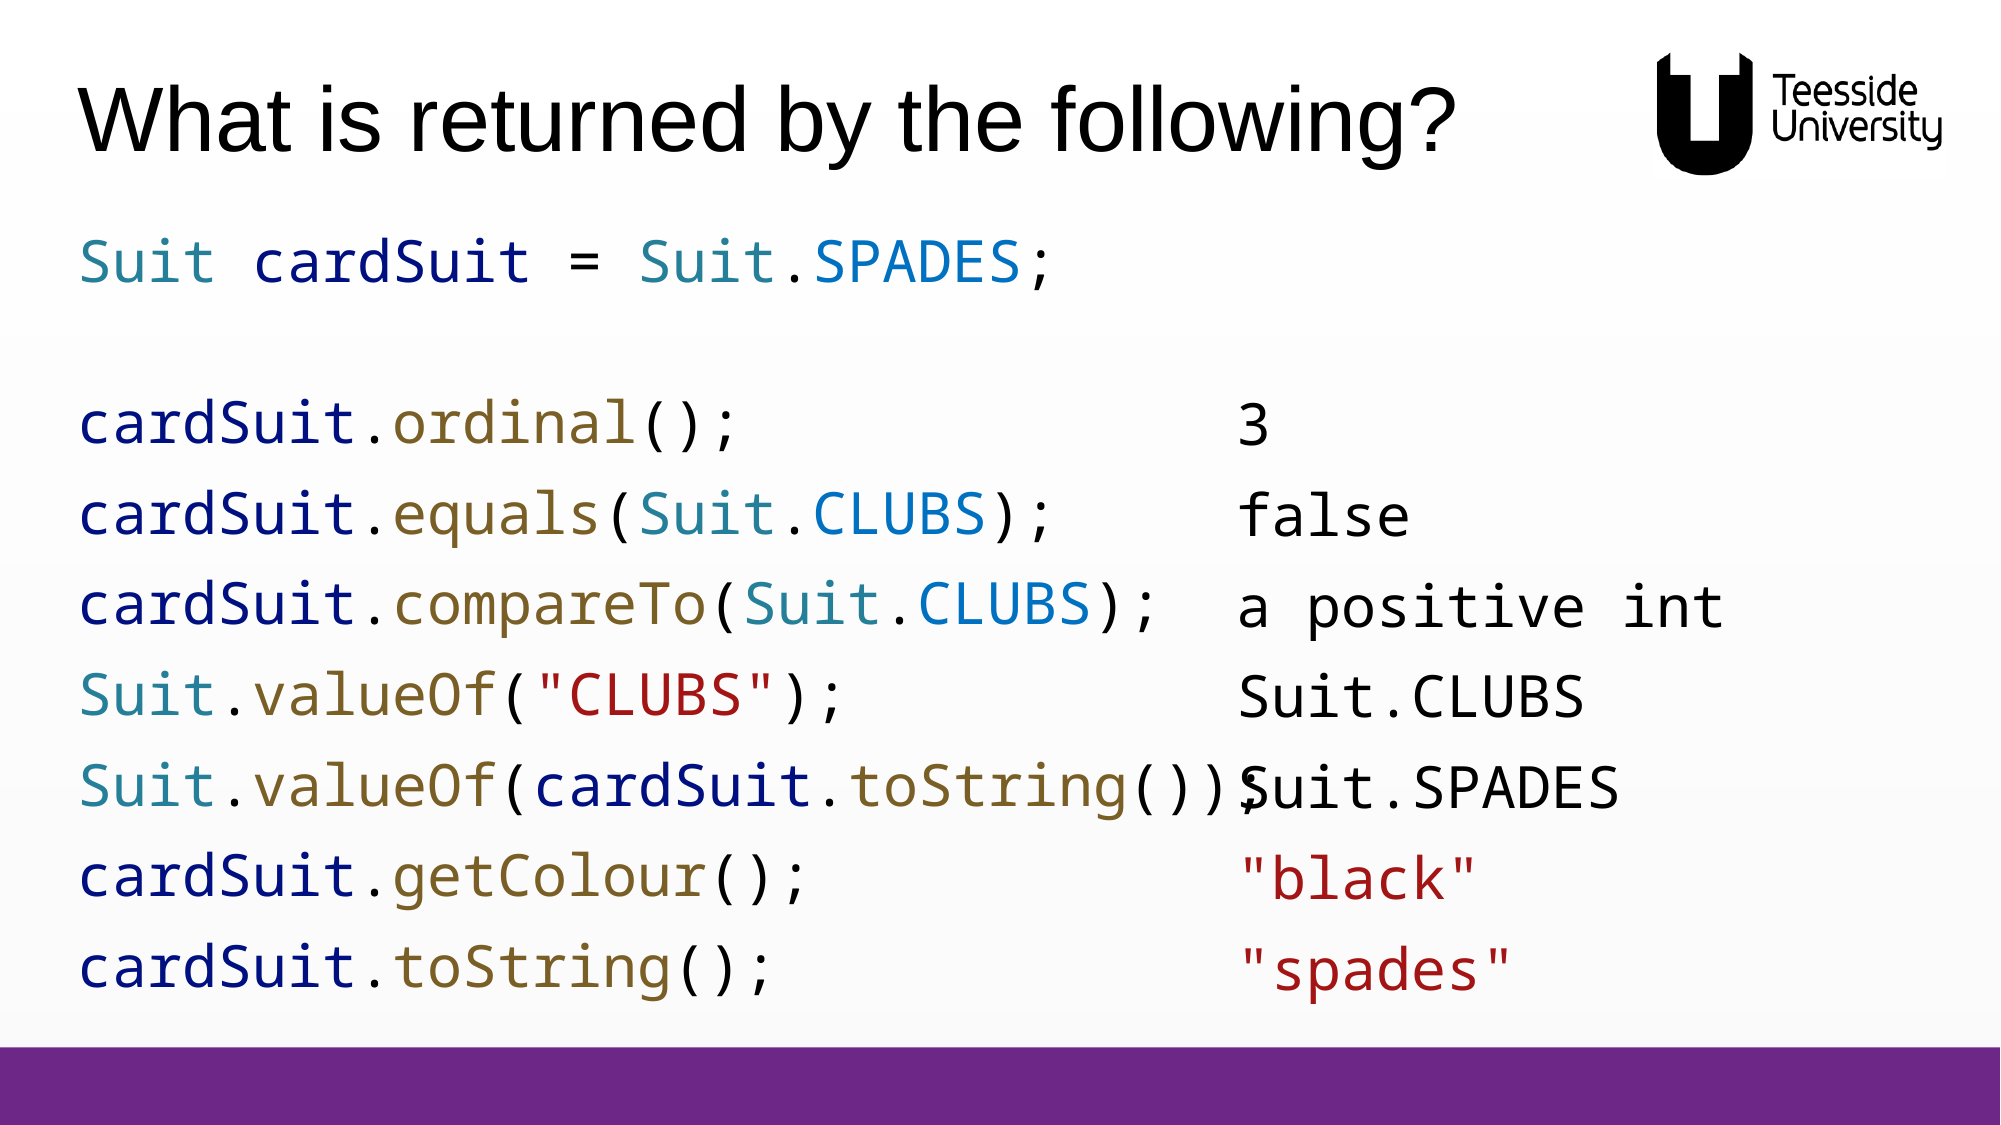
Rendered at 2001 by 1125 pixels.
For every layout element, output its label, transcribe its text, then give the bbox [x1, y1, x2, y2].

title What is returned by the following? [62, 48, 1600, 179]
picture [1652, 48, 1946, 179]
text_box 3 false a positive int Suit.CLUBS Suit.SPADES "black" "spades" [1221, 379, 1824, 1038]
list Suit cardSuit = Suit.SPADES; cardSuit.ordinal(); cardSuit.equals(Suit.CLUBS); cardSuit.compareTo(Suit.CLUBS); Suit.valueOf("CLUBS"); Suit.valueOf(cardSuit.toString()); cardSuit.getColour(); cardSuit.toString(); [62, 217, 1946, 1014]
